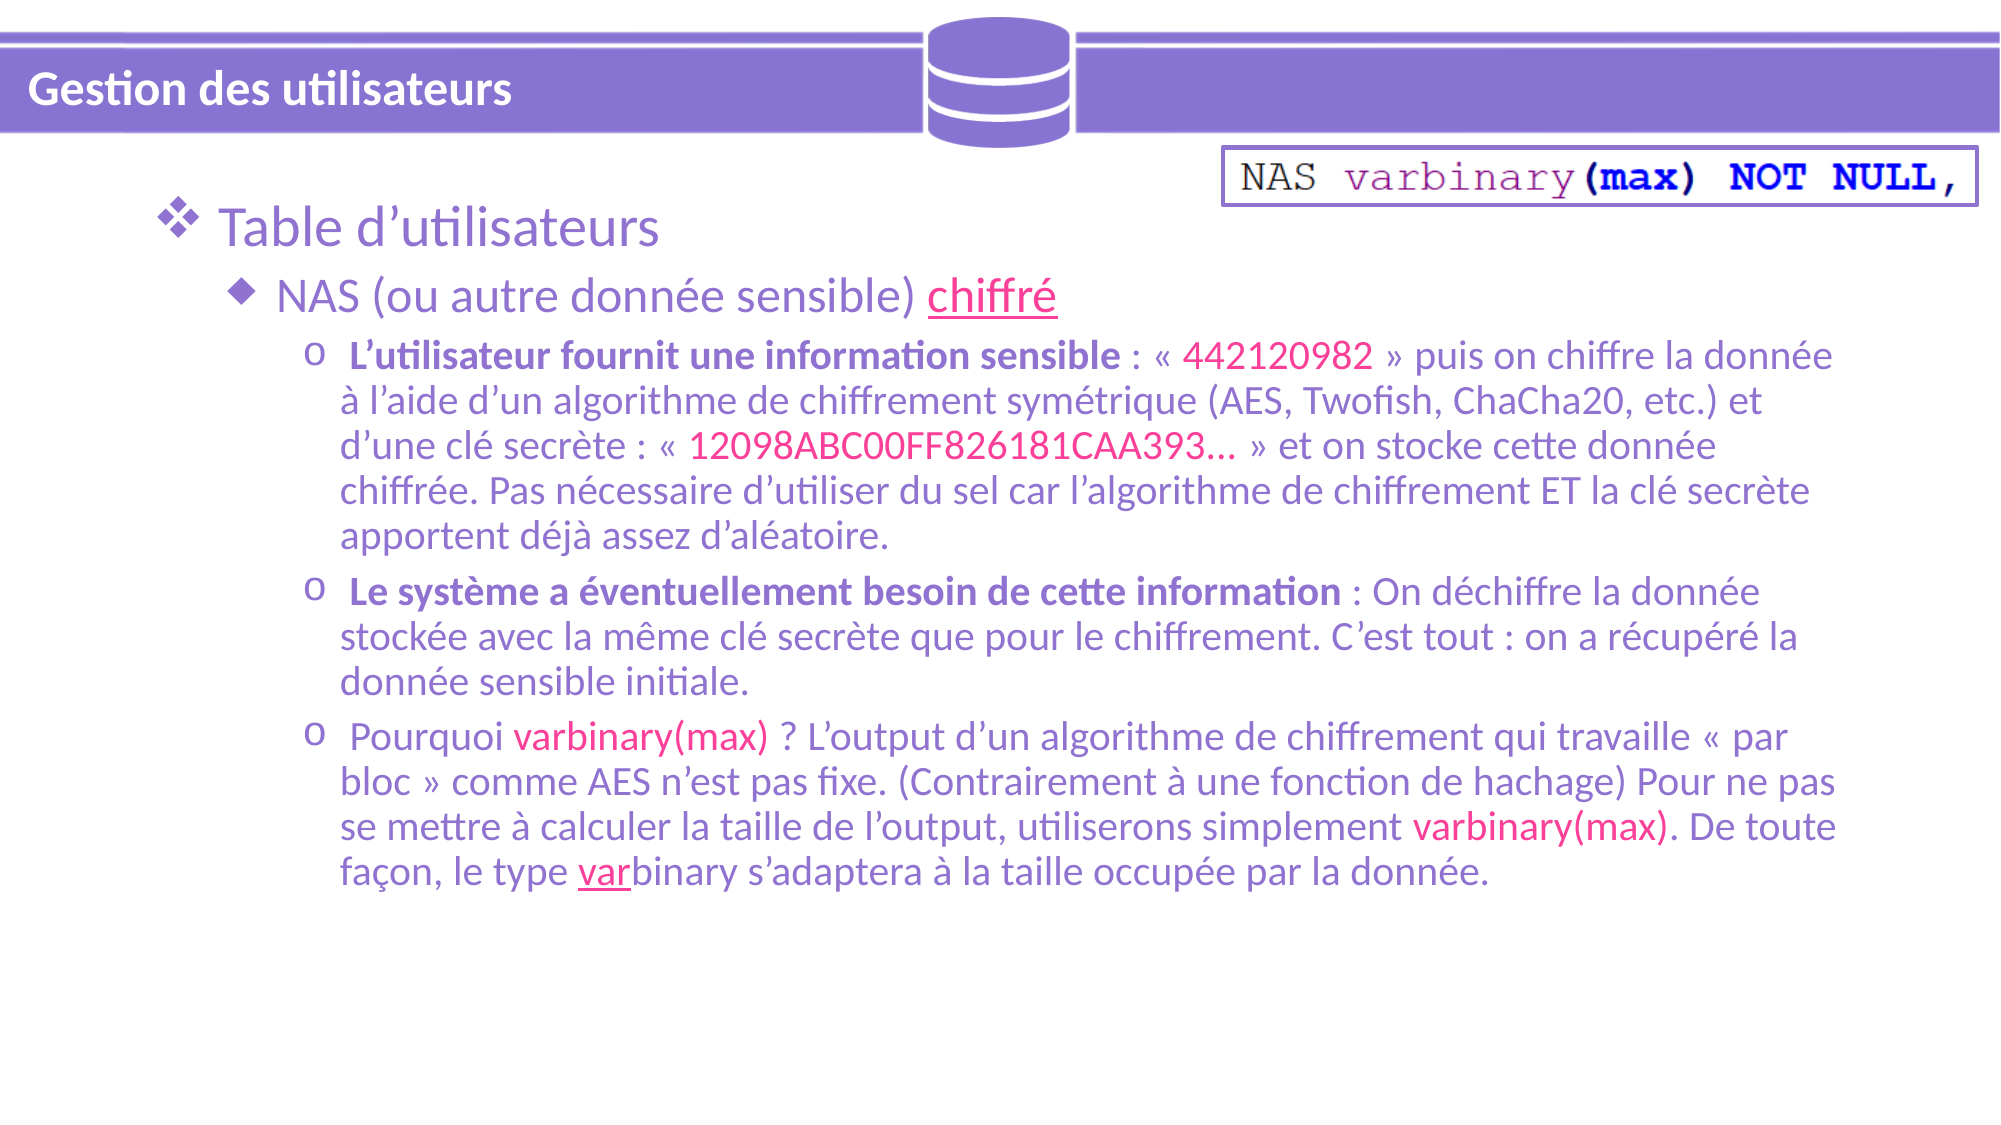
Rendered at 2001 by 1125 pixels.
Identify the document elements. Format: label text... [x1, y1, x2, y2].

title Gestion des utilisateurs [12, 58, 913, 120]
list Table d’utilisateurs NAS (ou autre donnée sensible) chiffré L’utilisateur fournit une information sensible : « 442120982 » puis on chiffre la donnée à l’aide d’un algorithme de chiffrement symétrique (AES, Twofish, ChaCha20, etc.) et d’une clé secrète : « 12098ABC00FF826181CAA393... » et on stocke cette donnée chiffrée. Pas nécessaire d’utiliser du sel car l’algorithme de chiffrement ET la clé secrète apportent déjà assez d’aléatoire. Le système a éventuellement besoin de cette information : On déchiffre la donnée stockée avec la même clé secrète que pour le chiffrement. C’est tout : on a récupéré la donnée sensible initiale. Pourquoi varbinary(max) ? L’output d’un algorithme de chiffrement qui travaille « par bloc » comme AES n’est pas fixe. (Contrairement à une fonction de hachage) Pour ne pas se mettre à calculer la taille de l’output, utiliserons simplement varbinary(max). De toute façon, le type varbinary s’adaptera à la taille occupée par la donnée. [137, 188, 1862, 1014]
picture [1225, 149, 1975, 203]
picture [0, 4, 2000, 161]
